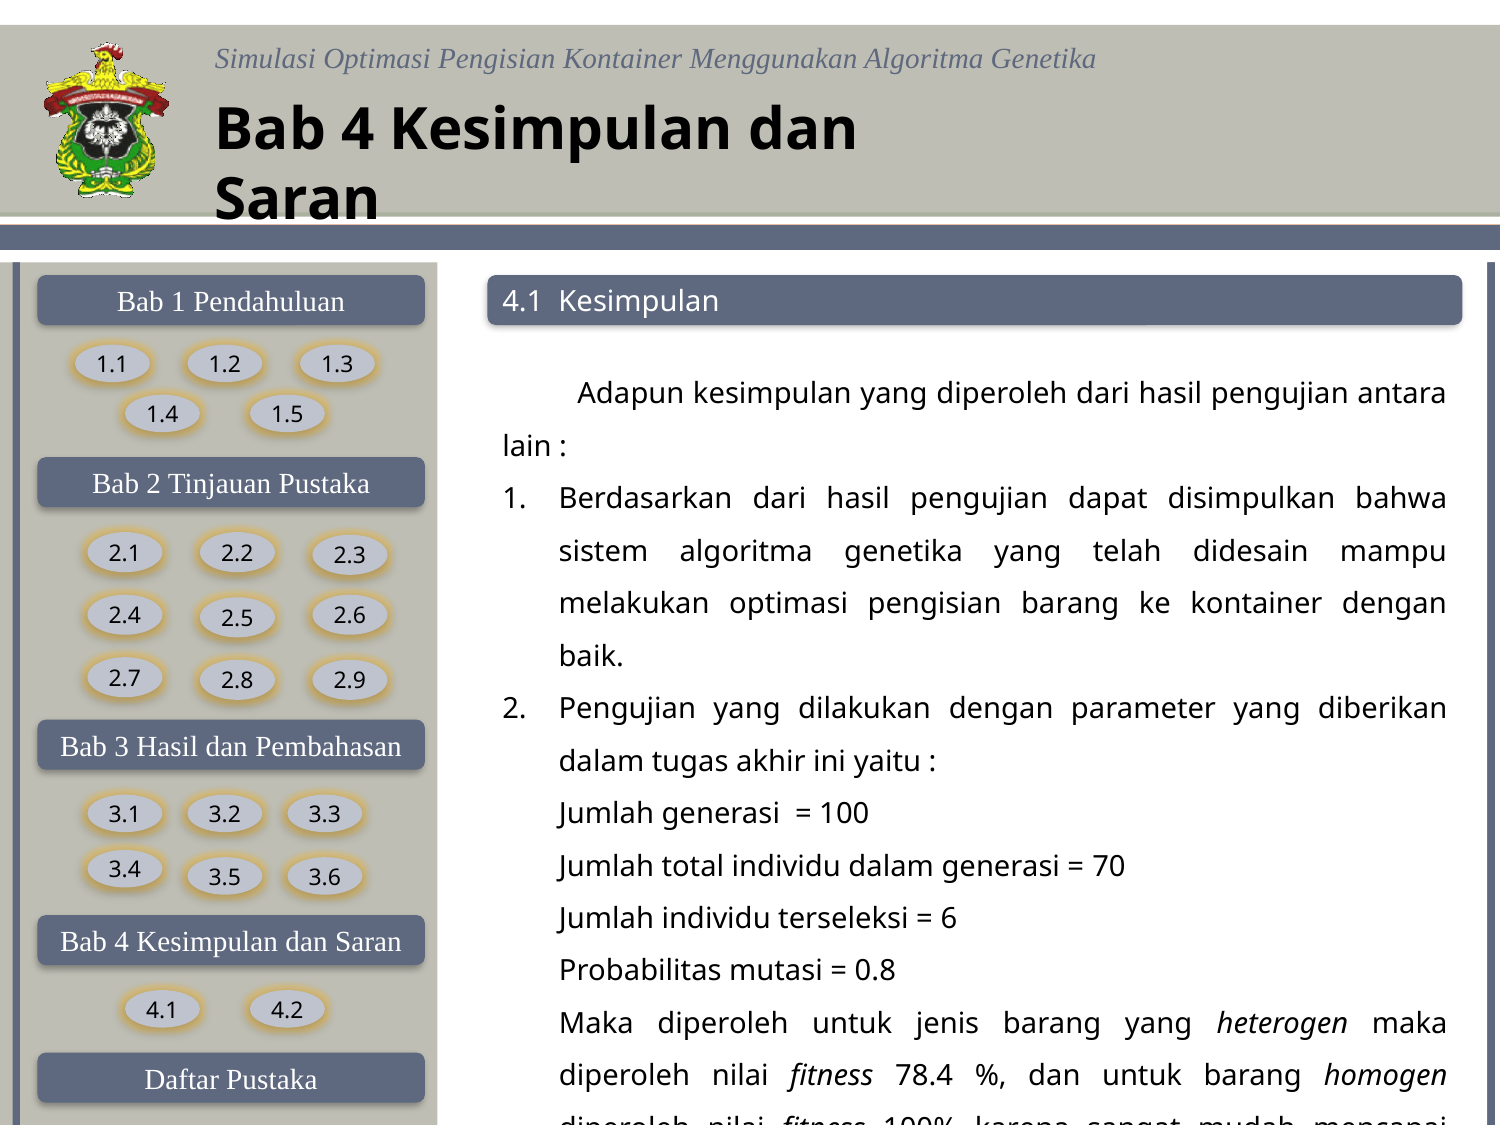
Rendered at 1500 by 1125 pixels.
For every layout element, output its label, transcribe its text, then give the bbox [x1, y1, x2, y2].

text_box [1485, 260, 1497, 1125]
picture [0, 26, 238, 213]
text_box 4.1 Kesimpulan [487, 274, 1463, 325]
text_box Adapun kesimpulan yang diperoleh dari hasil pengujian antara lain : Berdasarkan dari hasil pengujian dapat disimpulkan bahwa sistem algoritma genetika yang telah didesain mampu melakukan optimasi pengisian barang ke kontainer dengan baik. Pengujian yang dilakukan dengan parameter yang diberikan dalam tugas akhir ini yaitu : Jumlah generasi = 100 Jumlah total individu dalam generasi = 70 Jumlah individu terseleksi = 6 Probabilitas mutasi = 0.8 Maka diperoleh untuk jenis barang yang heterogen maka diperoleh nilai fitness 78.4 %, dan untuk barang homogen diperoleh nilai fitness 100% karena sangat mudah mencapai kondisi optimal. [487, 349, 1463, 1125]
text_box Bab 4 Kesimpulan dan Saran [200, 84, 1050, 239]
